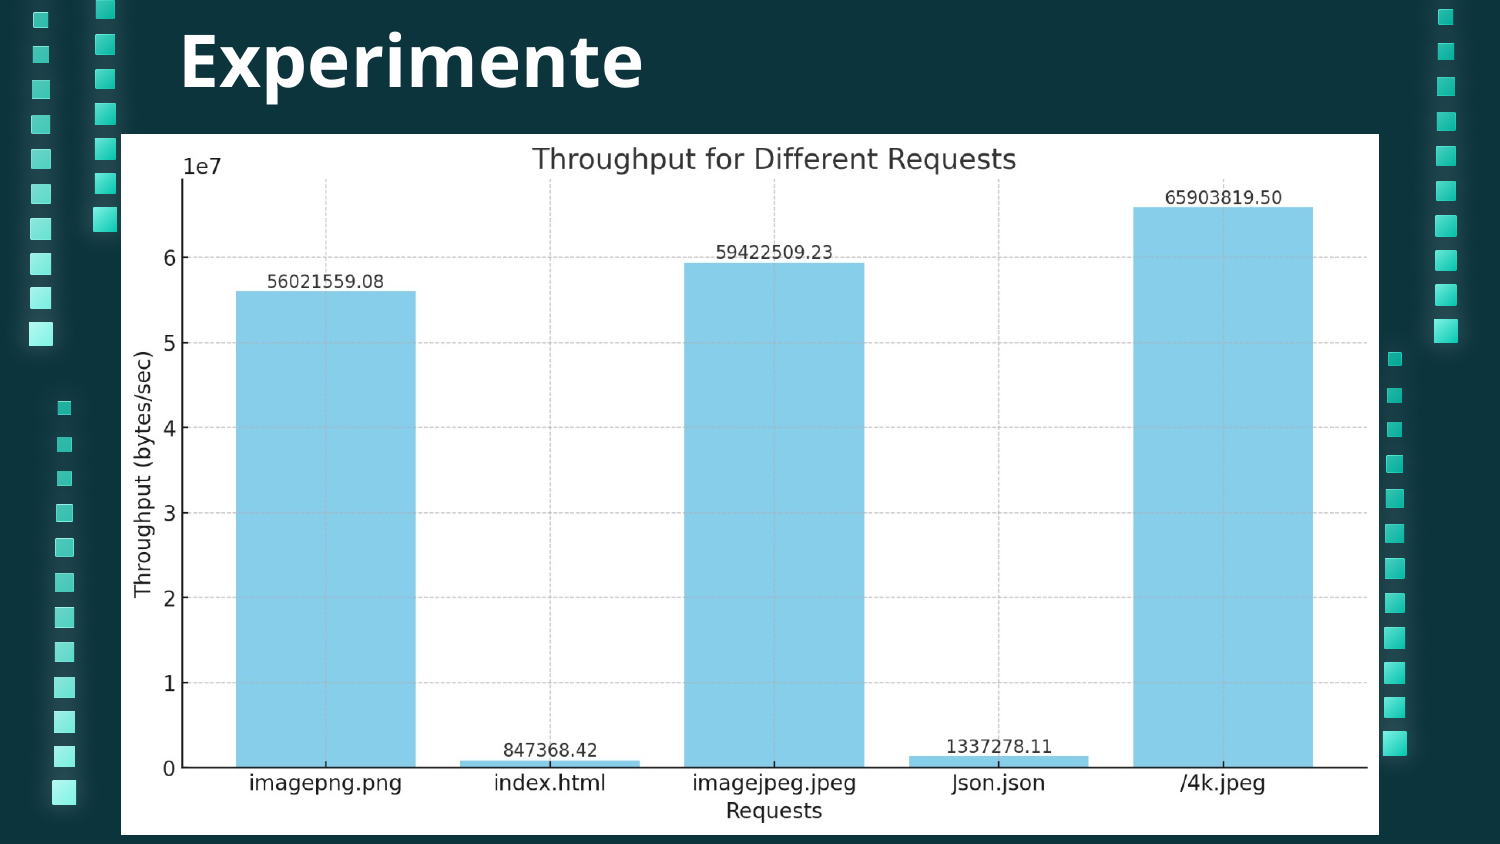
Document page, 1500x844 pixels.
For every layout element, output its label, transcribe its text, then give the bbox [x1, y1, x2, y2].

title Experimente [0, 0, 1045, 94]
picture [121, 134, 1379, 835]
